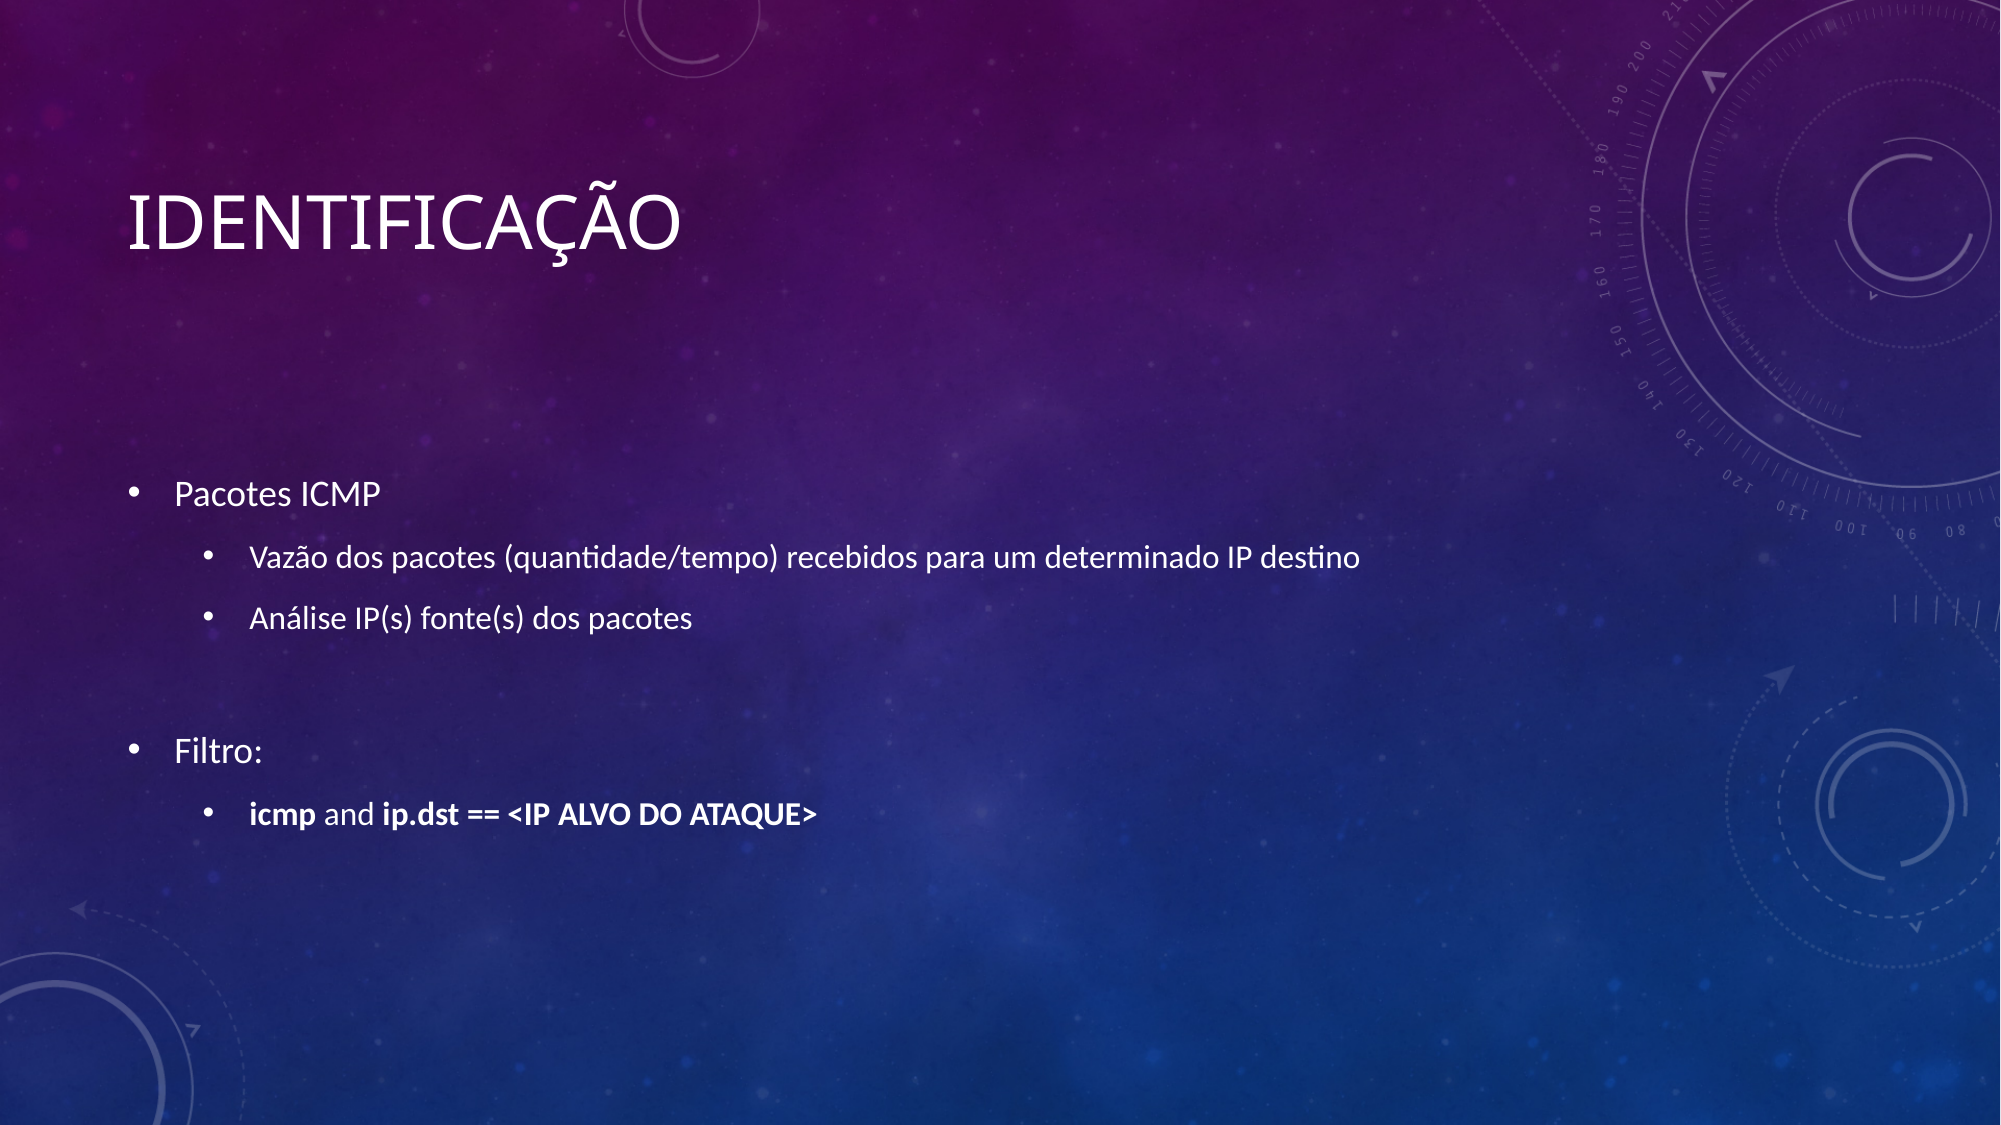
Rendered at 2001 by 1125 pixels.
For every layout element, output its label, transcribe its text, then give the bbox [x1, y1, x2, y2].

picture [0, 0, 2001, 1125]
list Pacotes ICMP Vazão dos pacotes (quantidade/tempo) recebidos para um determinado IP destino Análise IP(s) fonte(s) dos pacotes Filtro: icmp and ip.dst == <IP ALVO DO ATAQUE> [112, 351, 1775, 950]
title Identificação [112, 99, 1775, 339]
